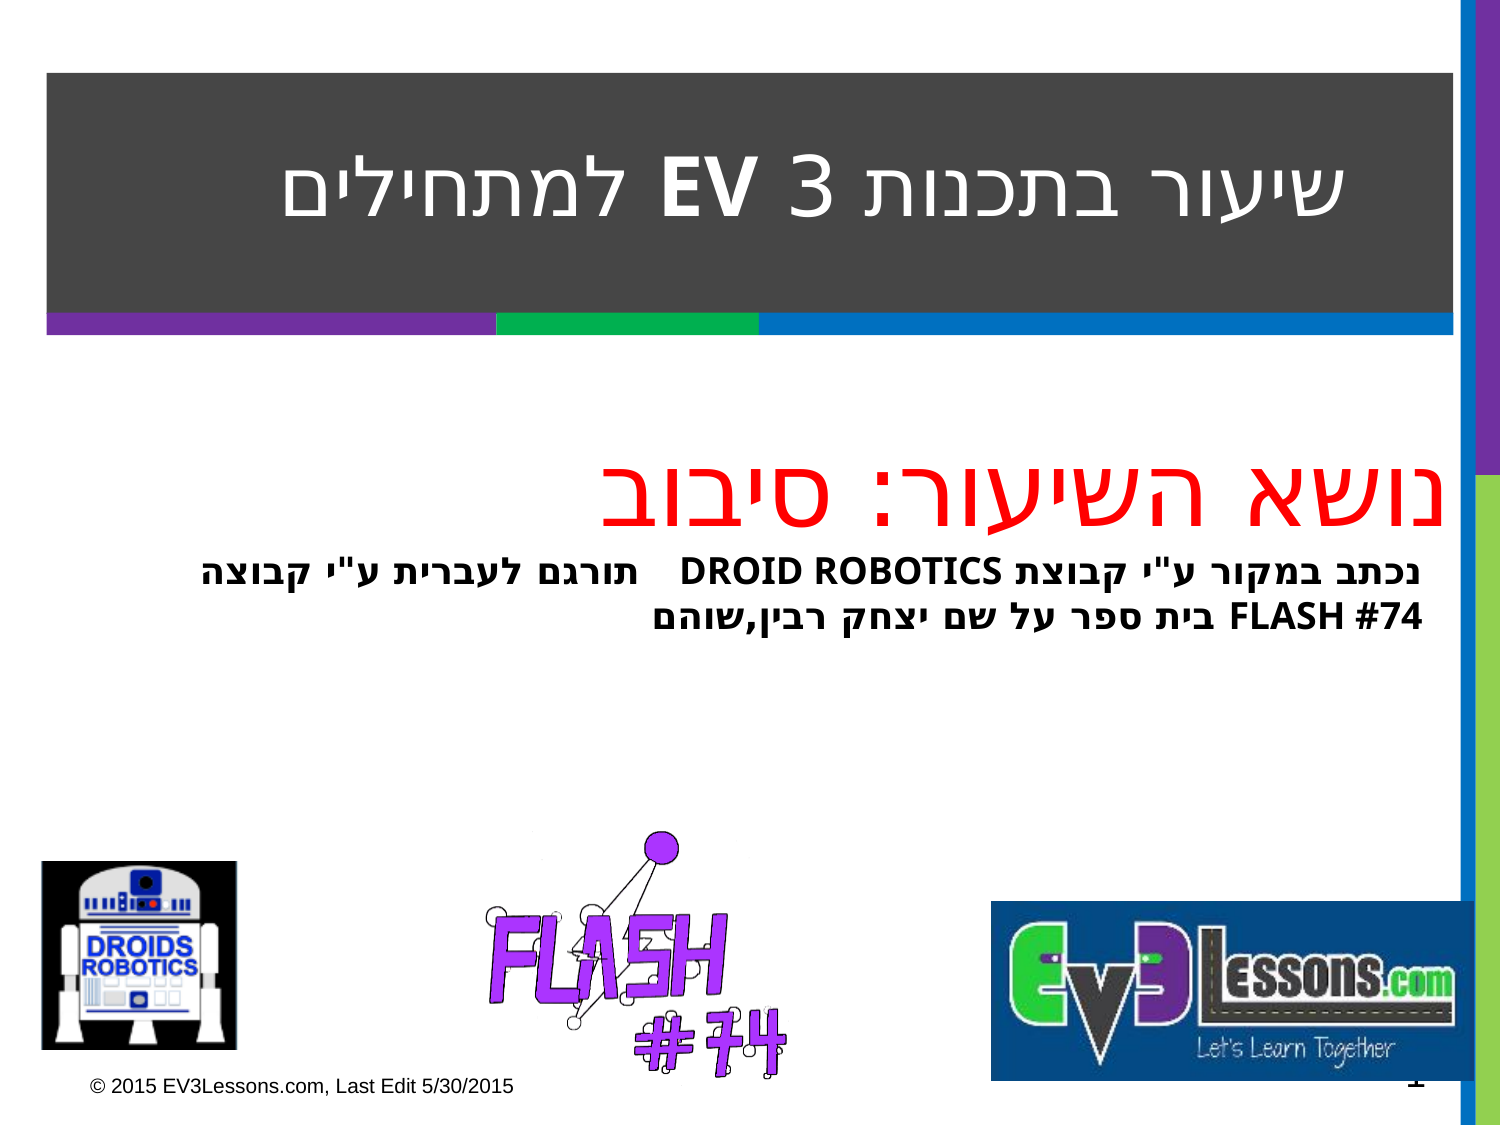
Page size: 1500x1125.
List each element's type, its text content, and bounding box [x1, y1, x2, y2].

subtitle נכתב במקור ע"י קבוצת DROID ROBOTICS תורגם לעברית ע"י קבוצה FLASH #74 בית ספר על שם יצחק רבין,שוהם [165, 555, 1438, 728]
text_box שיעור בתכנות 3 EV למתחילים [90, 126, 1363, 241]
picture [990, 900, 1474, 1081]
footer © 2015 EV3Lessons.com, Last Edit 5/30/2015 [75, 1065, 638, 1112]
picture [40, 861, 240, 1051]
title נושא השיעור: סיבוב [40, 375, 1466, 555]
slide_number 1 [1390, 1042, 1500, 1103]
picture [462, 831, 790, 1087]
